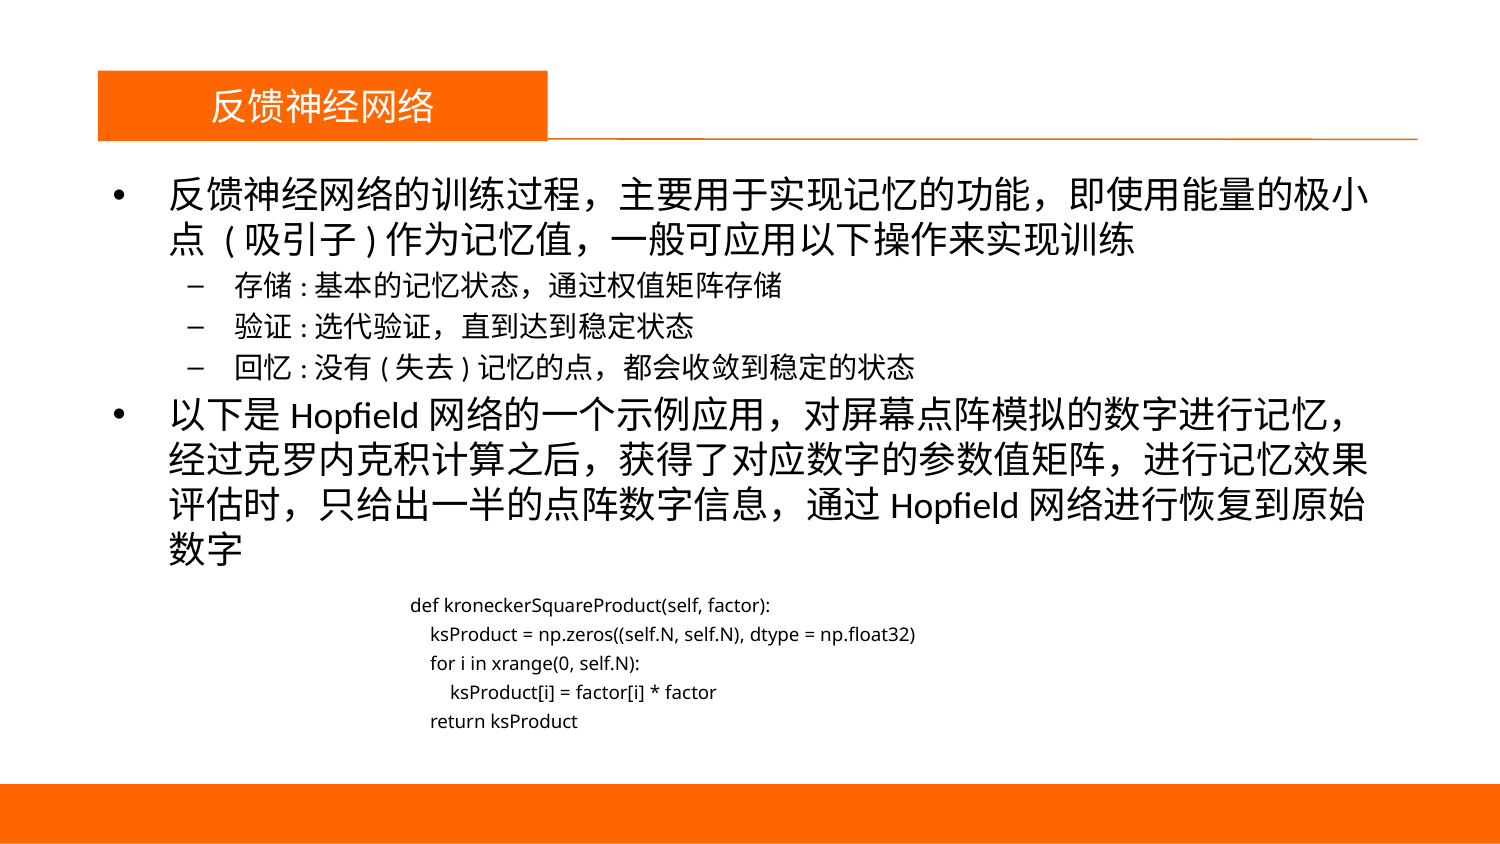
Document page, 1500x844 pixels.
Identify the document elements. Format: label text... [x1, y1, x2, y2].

text_box [99, 70, 130, 147]
text_box [0, 782, 1500, 844]
text_box 反馈神经网络的训练过程，主要用于实现记忆的功能，即使用能量的极小点 (吸引子)作为记忆值，一般可应用以下操作来实现训练 存储:基本的记忆状态，通过权值矩阵存储 验证:选代验证，直到达到稳定状态 回忆:没有(失去)记忆的点，都会收敛到稳定的状态 以下是Hopfield网络的一个示例应用，对屏幕点阵模拟的数字进行记忆，经过克罗内克积计算之后，获得了对应数字的参数值矩阵，进行记忆效果评估时，只给出一半的点阵数字信息，通过Hopfield网络进行恢复到原始数字 [97, 164, 1418, 632]
text_box 反馈神经网络 [96, 68, 550, 143]
text_box def kroneckerSquareProduct(self, factor): ksProduct = np.zeros((self.N, self.N), dtype = np.float32) for i in xrange(0, self.N): ksProduct[i] = factor[i] * factor return ksProduct [395, 579, 1146, 741]
